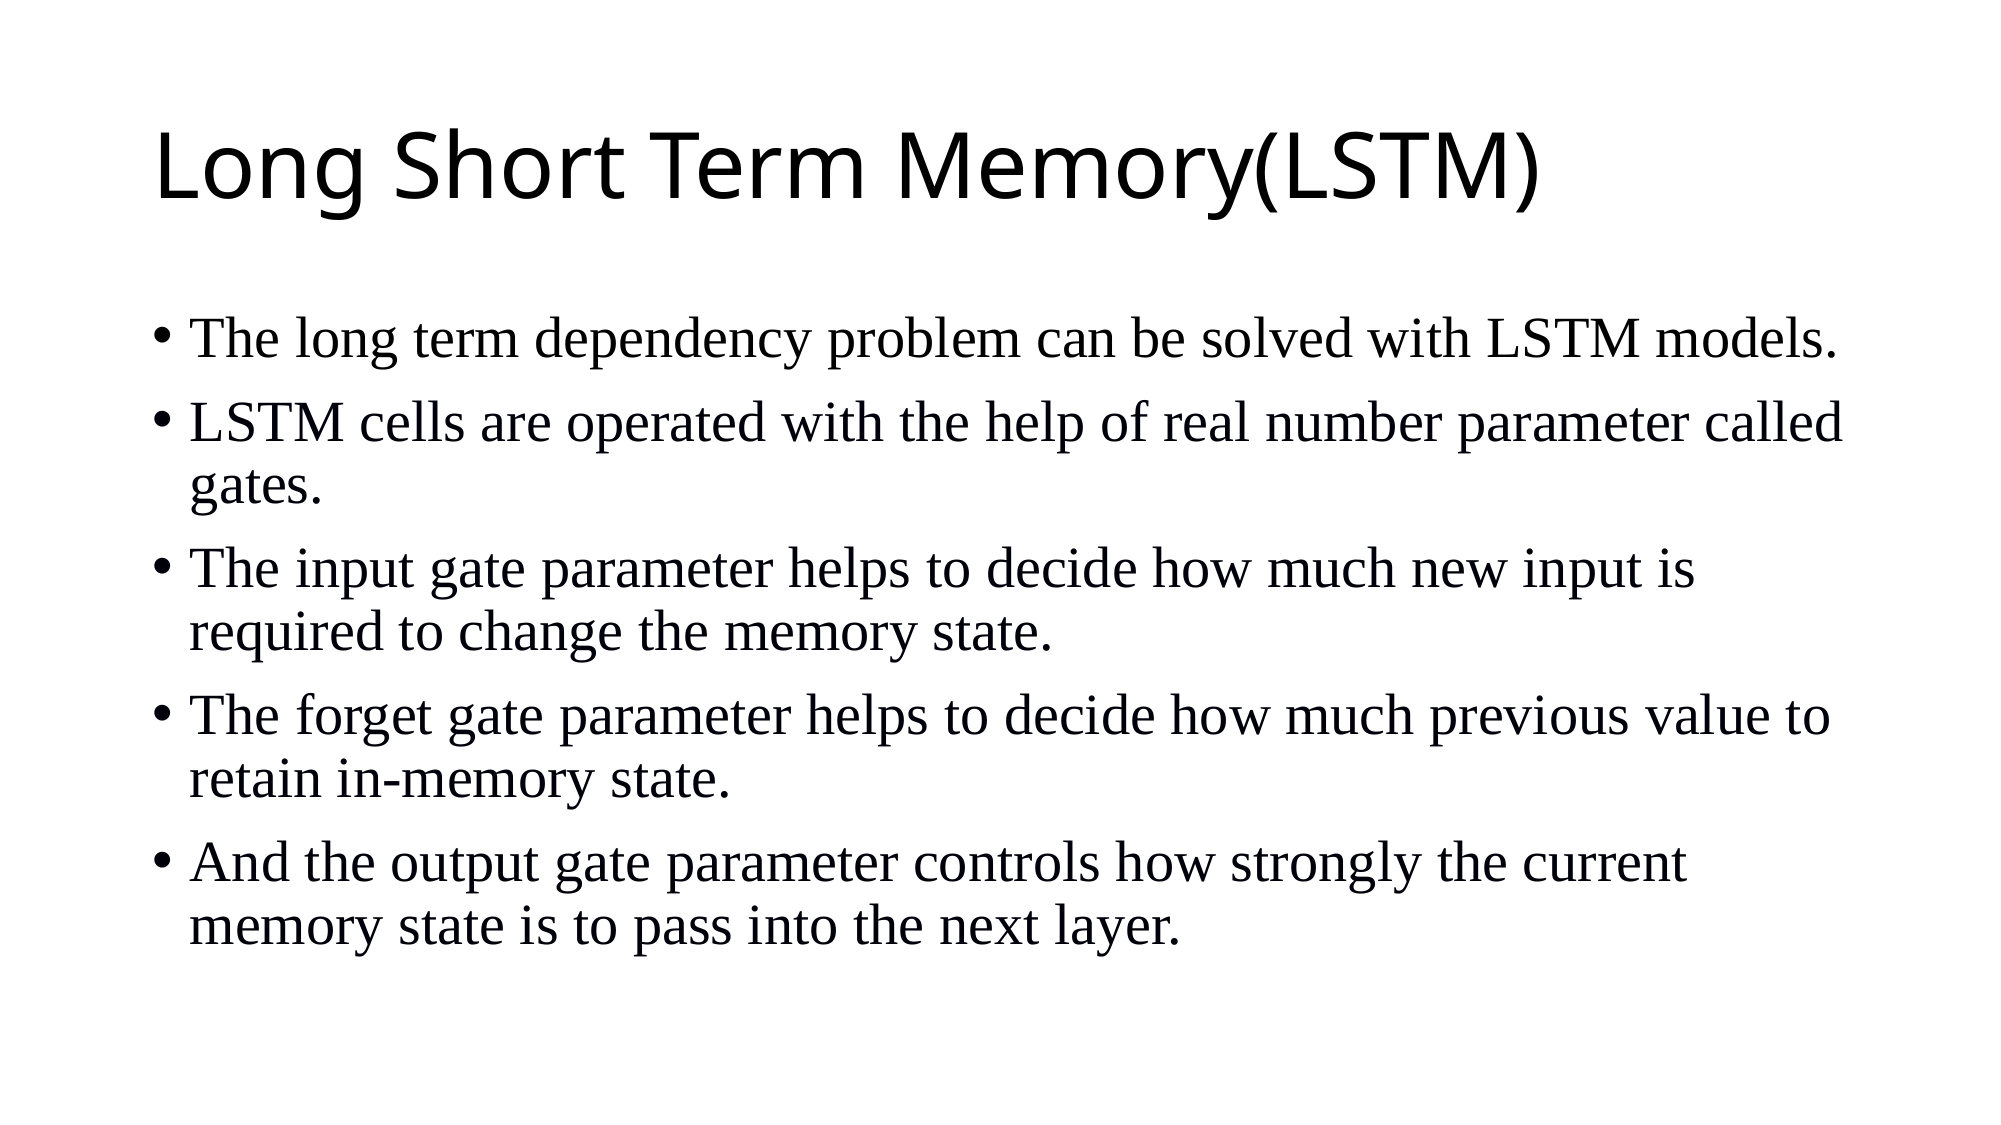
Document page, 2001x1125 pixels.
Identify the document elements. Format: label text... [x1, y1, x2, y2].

title Long Short Term Memory(LSTM) [137, 59, 1863, 278]
list The long term dependency problem can be solved with LSTM models. LSTM cells are operated with the help of real number parameter called gates. The input gate parameter helps to decide how much new input is required to change the memory state. The forget gate parameter helps to decide how much previous value to retain in-memory state. And the output gate parameter controls how strongly the current memory state is to pass into the next layer. [137, 299, 1863, 1014]
